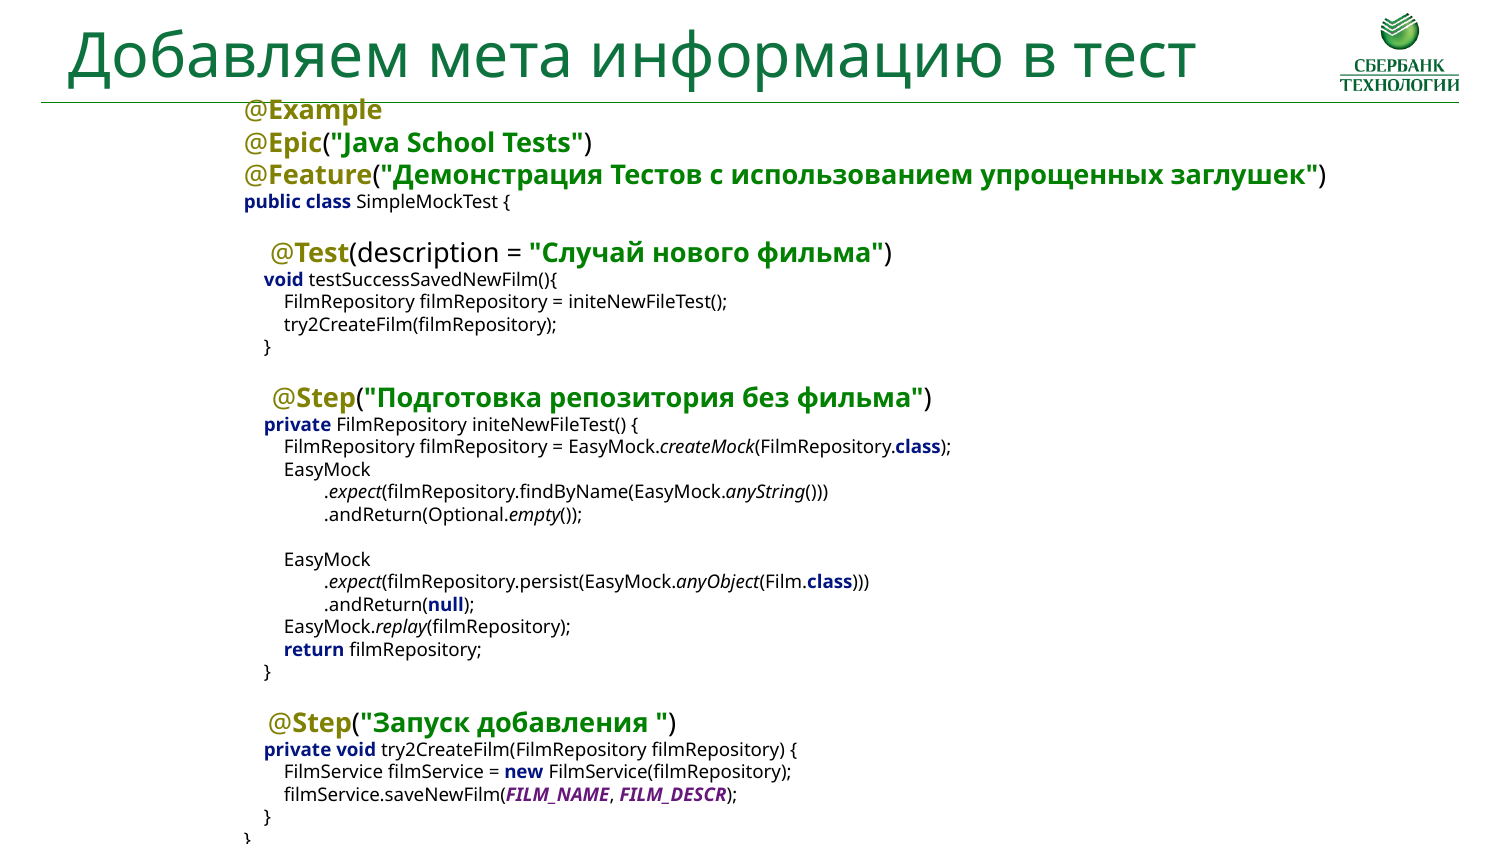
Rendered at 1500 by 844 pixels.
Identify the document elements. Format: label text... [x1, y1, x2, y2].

text_box Добавляем мета информацию в тест [64, 10, 1436, 94]
picture [1436, 13, 1459, 91]
text_box @Example @Epic("Java School Tests") @Feature("Демонстрация Тестов с использованием упрощенных заглушек") public class SimpleMockTest { @Test(description = "Случай нового фильма") void testSuccessSavedNewFilm(){ FilmRepository filmRepository = initeNewFileTest(); try2CreateFilm(filmRepository); } @Step("Подготовка репозитория без фильма") private FilmRepository initeNewFileTest() { FilmRepository filmRepository = EasyMock.createMock(FilmRepository.class); EasyMock .expect(filmRepository.findByName(EasyMock.anyString())) .andReturn(Optional.empty()); EasyMock .expect(filmRepository.persist(EasyMock.anyObject(Film.class))) .andReturn(null); EasyMock.replay(filmRepository); return filmRepository; } @Step("Запуск добавления ") private void try2CreateFilm(FilmRepository filmRepository) { FilmService filmService = new FilmService(filmRepository); filmService.saveNewFilm(FILM_NAME, FILM_DESCR); } } [239, 88, 1331, 844]
